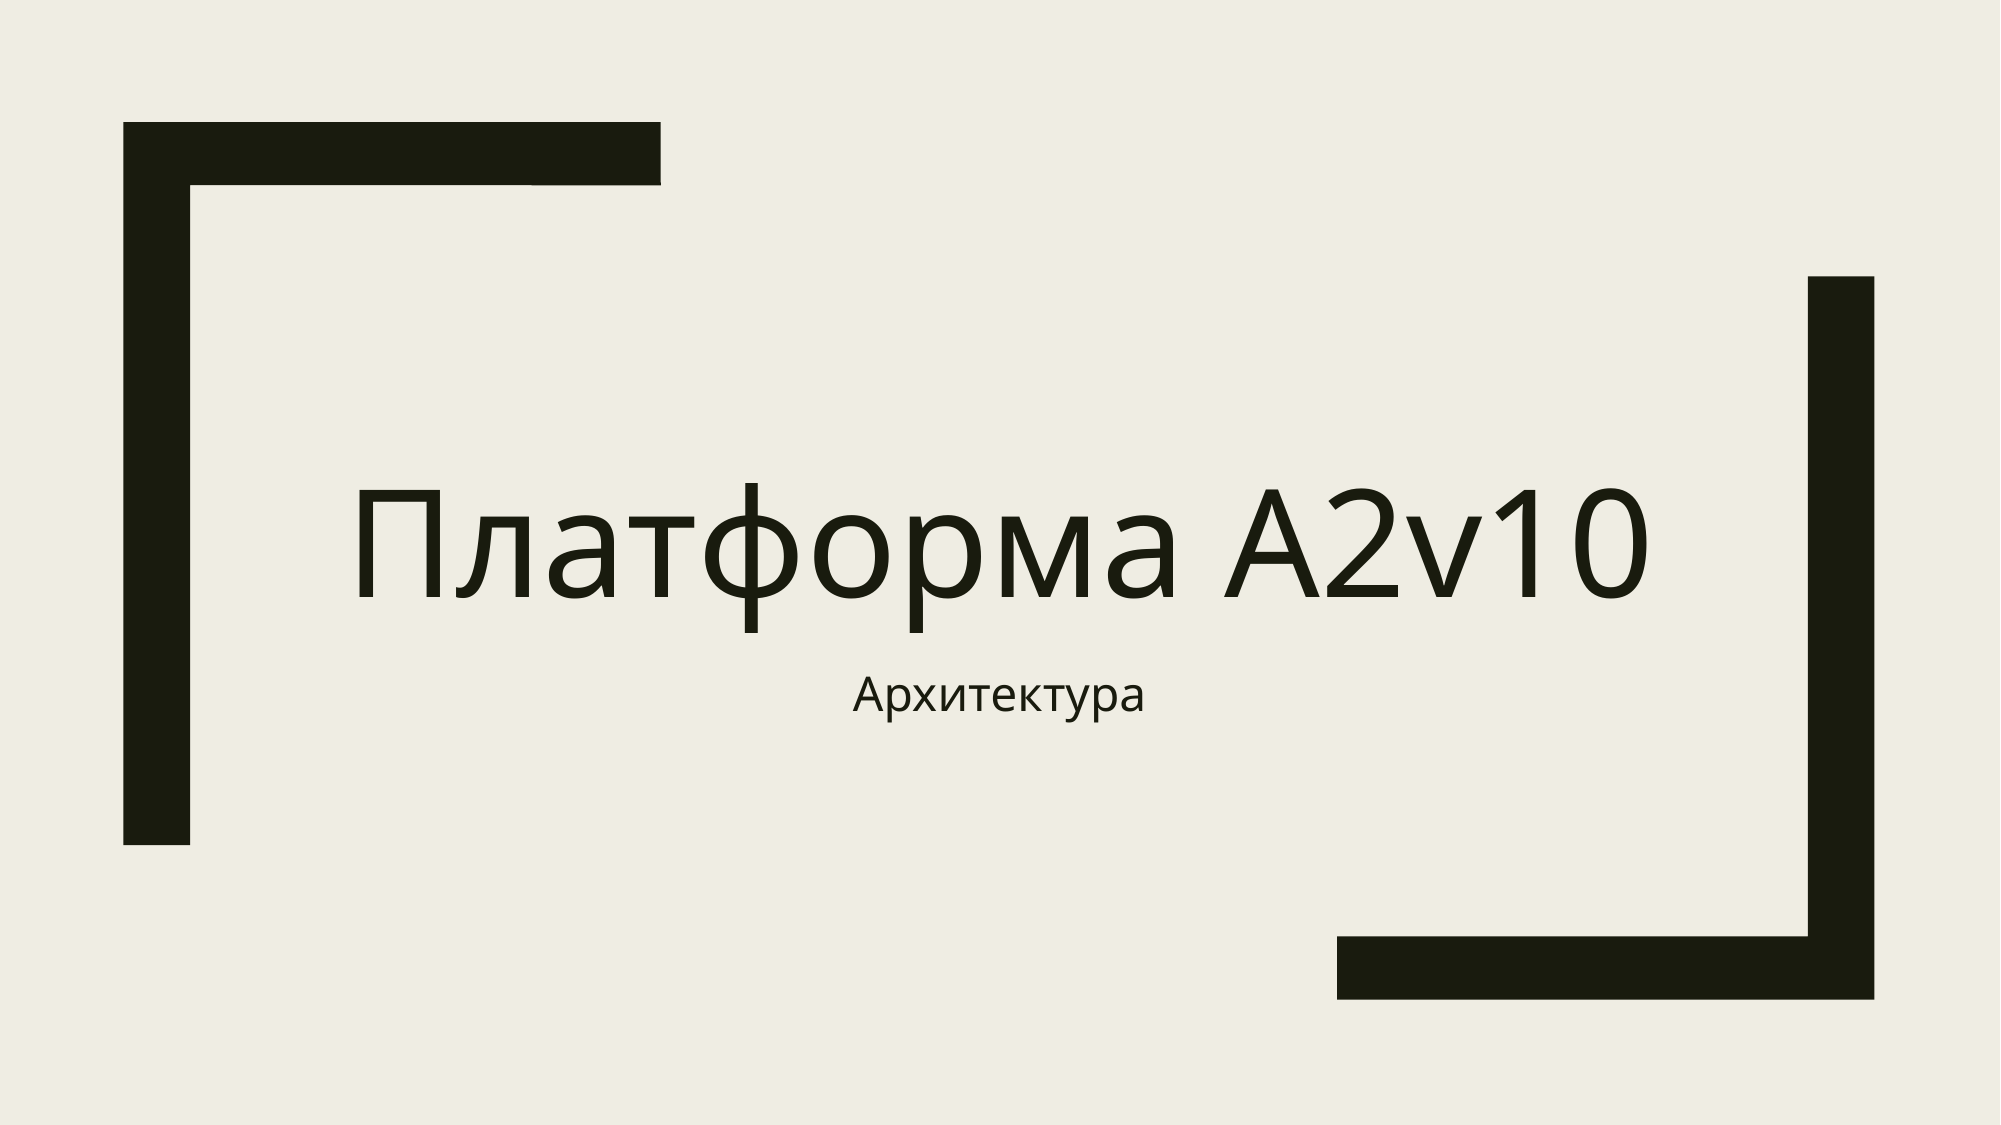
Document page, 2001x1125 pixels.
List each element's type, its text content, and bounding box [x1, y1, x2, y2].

title Платформа А2v10 [314, 293, 1686, 638]
subtitle Архитектура [439, 649, 1561, 828]
